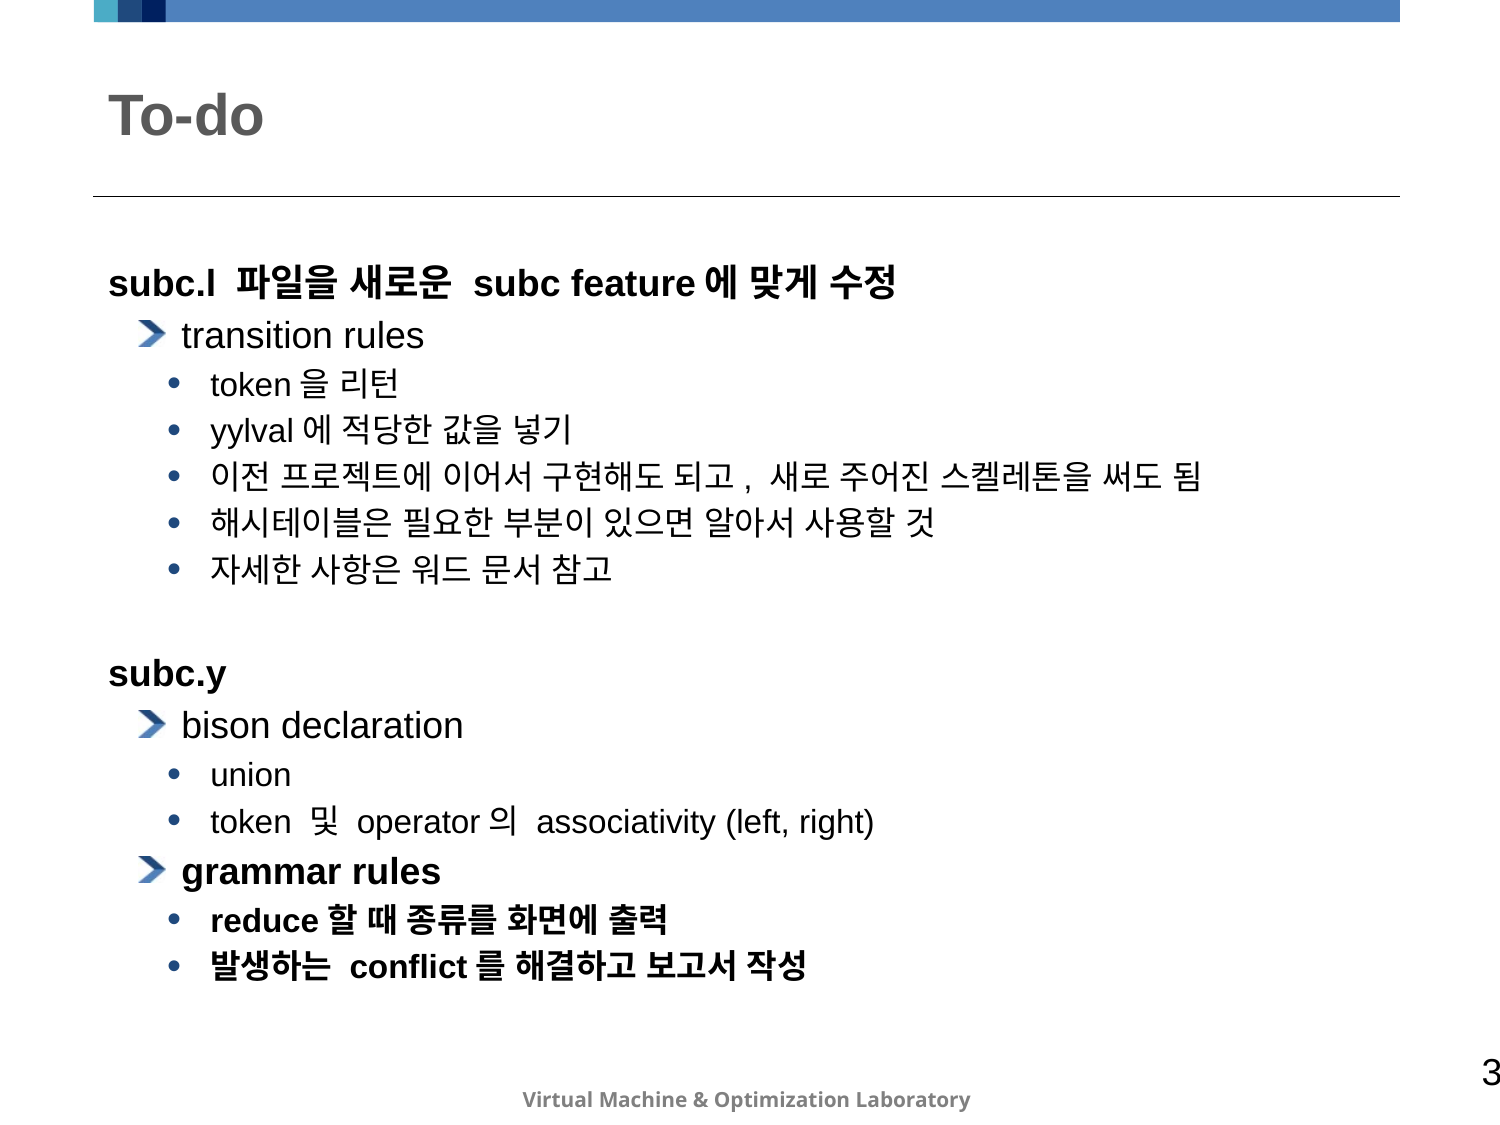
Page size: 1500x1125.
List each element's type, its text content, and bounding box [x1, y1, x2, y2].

picture [138, 856, 167, 883]
picture [138, 320, 167, 347]
list subc.l 파일을 새로운 subc feature에 맞게 수정 transition rules token을 리턴 yylval에 적당한 값을 넣기 이전 프로젝트에 이어서 구현해도 되고, 새로 주어진 스켈레톤을 써도 됨 해시테이블은 필요한 부분이 있으면 알아서 사용할 것 자세한 사항은 워드 문서 참고 subc.y bison declaration union token 및 operator의 associativity (left, right) grammar rules reduce할 때 종류를 화면에 출력 발생하는 conflict를 해결하고 보고서 작성 [93, 251, 1400, 1052]
title To-do [93, 55, 1400, 169]
picture [138, 710, 167, 738]
